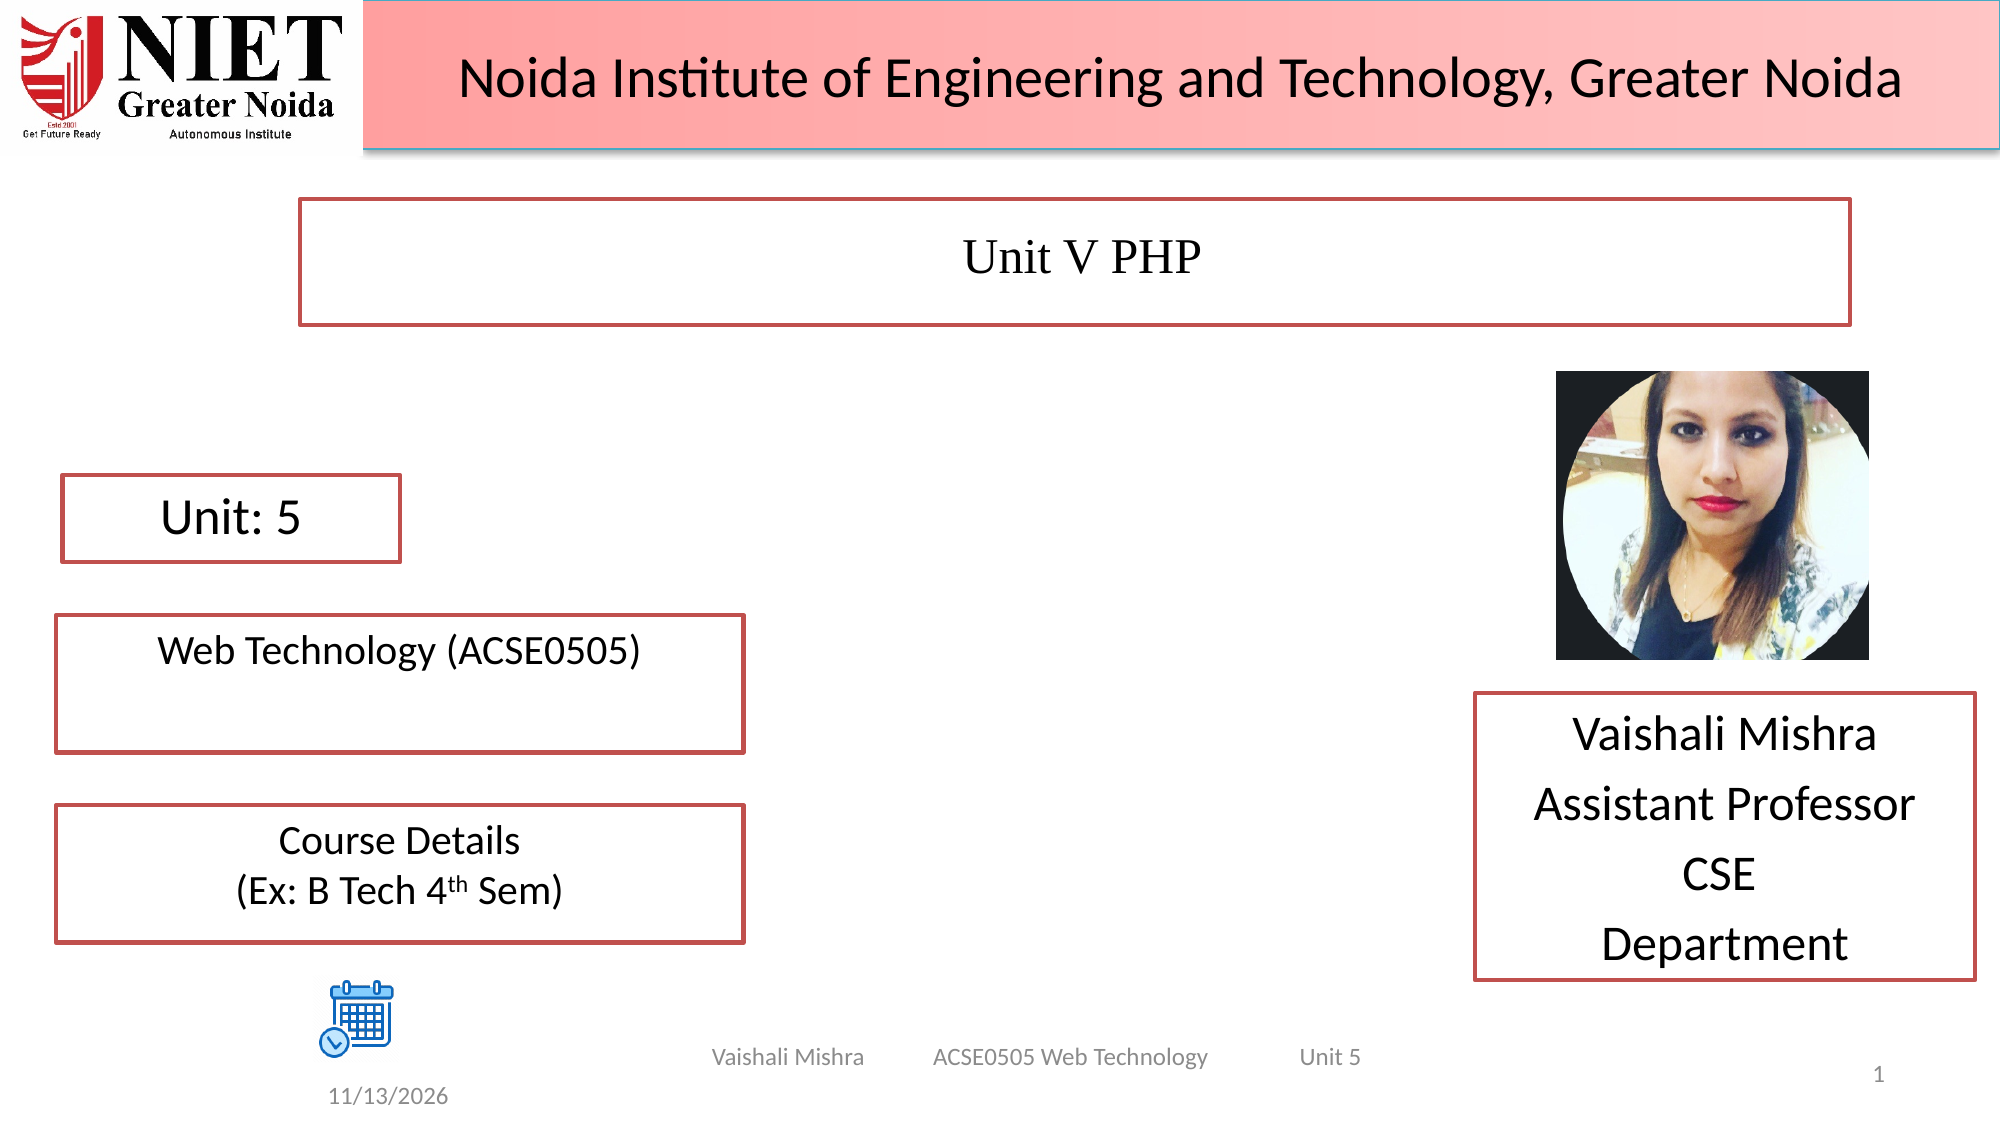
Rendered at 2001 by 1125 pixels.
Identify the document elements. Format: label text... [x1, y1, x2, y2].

text_box Vaishali Mishra Assistant Professor CSE Department [1473, 691, 1977, 982]
slide_number 1 [1433, 1042, 1900, 1103]
text_box Web Technology (ACSE0505) [54, 613, 746, 755]
footer Vaishali Mishra ACSE0505 Web Technology Unit 5 [624, 1025, 1450, 1085]
text_box Course Details (Ex: B Tech 4th Sem) [54, 803, 746, 945]
subtitle Unit V PHP [298, 197, 1852, 327]
title Noida Institute of Engineering and Technology, Greater Noida [363, 0, 2000, 150]
picture [1555, 371, 1869, 662]
picture [0, 0, 363, 156]
text_box Unit: 5 [60, 473, 402, 564]
slide_number 07-Jan-25 [312, 1065, 663, 1125]
picture [312, 974, 401, 1063]
